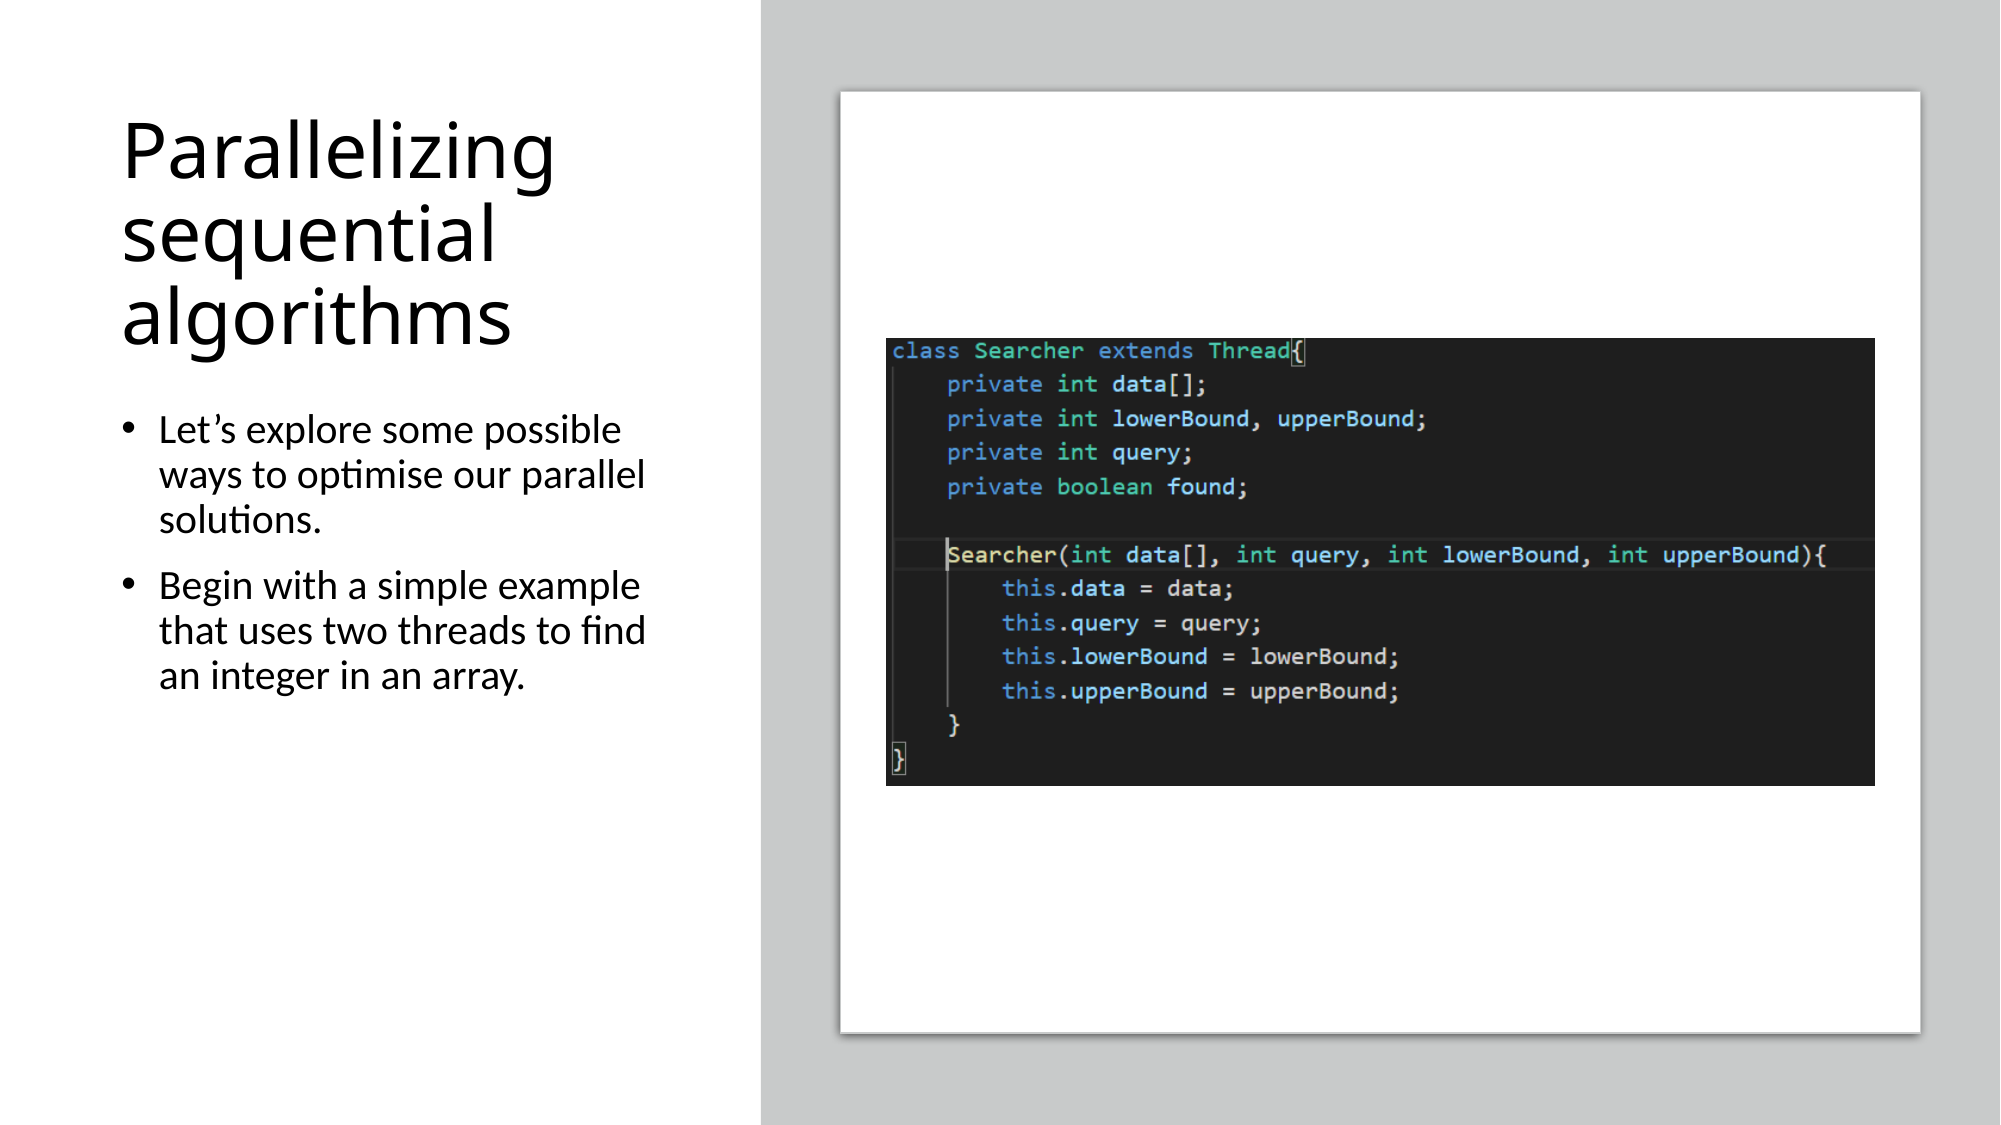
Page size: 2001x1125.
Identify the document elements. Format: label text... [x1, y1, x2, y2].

text_box [839, 90, 1922, 1034]
picture [886, 338, 1875, 786]
title Parallelizing sequential algorithms [106, 103, 682, 370]
text_box [760, 0, 2000, 1125]
list Let’s explore some possible ways to optimise our parallel solutions. Begin with a simple example that uses two threads to find an integer in an array. [106, 399, 682, 1021]
